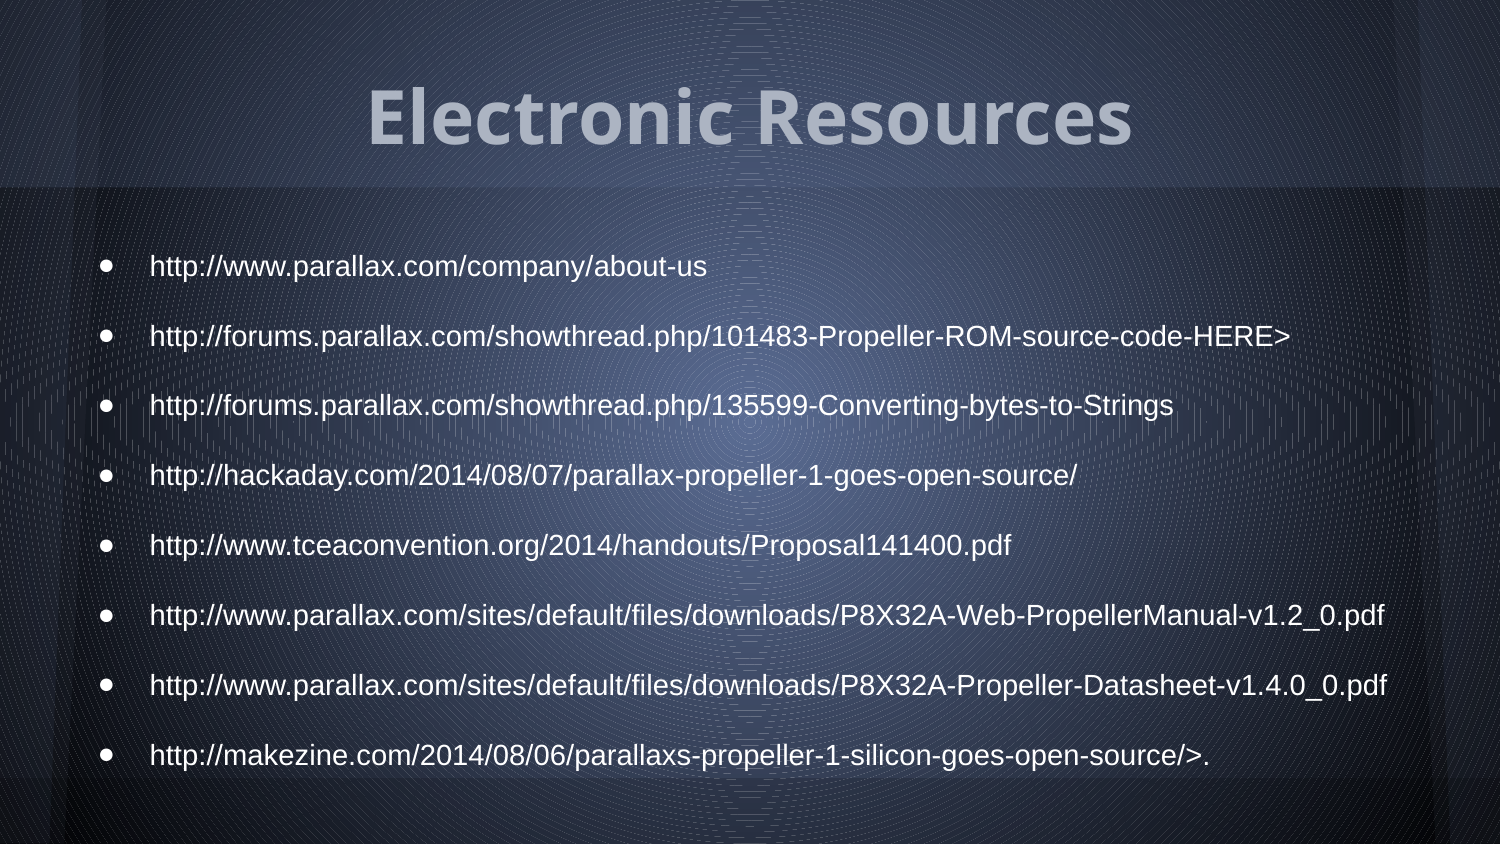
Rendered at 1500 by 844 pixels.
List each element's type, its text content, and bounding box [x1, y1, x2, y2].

list http://www.parallax.com/company/about-us http://forums.parallax.com/showthread.php/101483-Propeller-ROM-source-code-HERE> http://forums.parallax.com/showthread.php/135599-Converting-bytes-to-Strings http://hackaday.com/2014/08/07/parallax-propeller-1-goes-open-source/ http://www.tceaconvention.org/2014/handouts/Proposal141400.pdf http://www.parallax.com/sites/default/files/downloads/P8X32A-Web-PropellerManual-v1.2_0.pdf http://www.parallax.com/sites/default/files/downloads/P8X32A-Propeller-Datasheet-v1.4.0_0.pdf http://makezine.com/2014/08/06/parallaxs-propeller-1-silicon-goes-open-source/>. [59, 196, 1440, 808]
title Electronic Resources [75, 33, 1425, 175]
